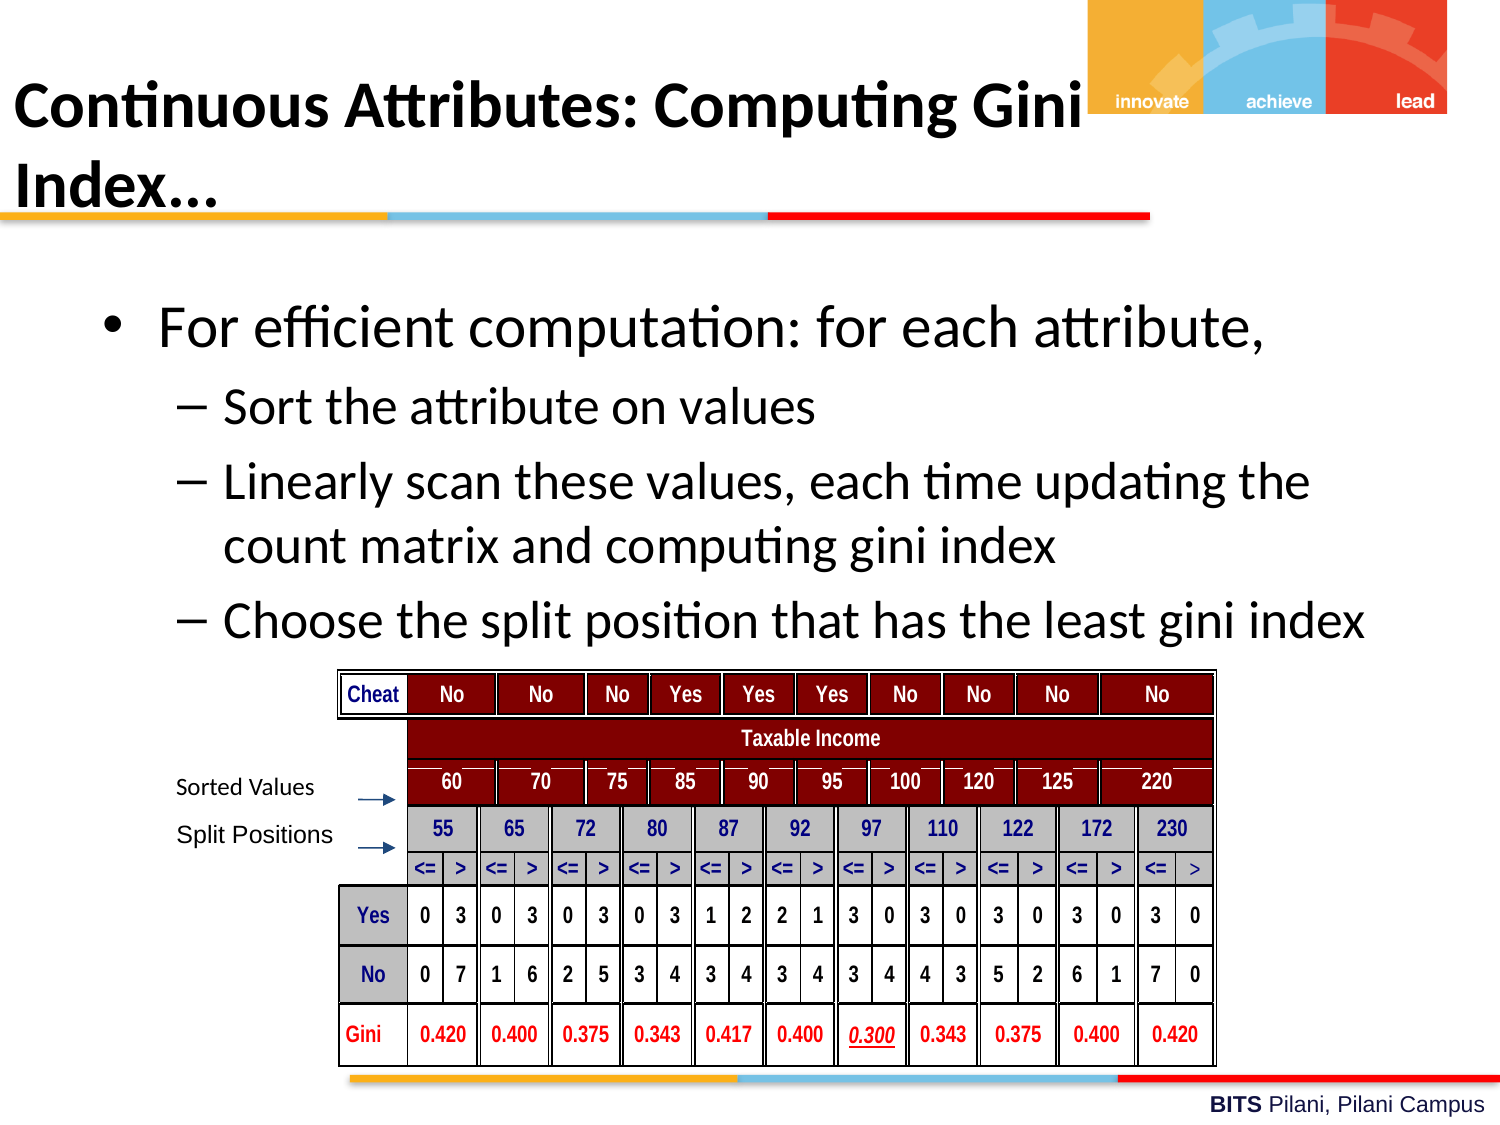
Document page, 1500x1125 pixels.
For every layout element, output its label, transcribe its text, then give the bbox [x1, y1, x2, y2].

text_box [161, 668, 1292, 1085]
picture [1087, 0, 1448, 114]
title Continuous Attributes: Computing Gini Index... [0, 45, 1294, 237]
list For efficient computation: for each attribute, Sort the attribute on values Linearly scan these values, each time updating the count matrix and computing gini index Choose the split position that has the least gini index [87, 278, 1382, 669]
